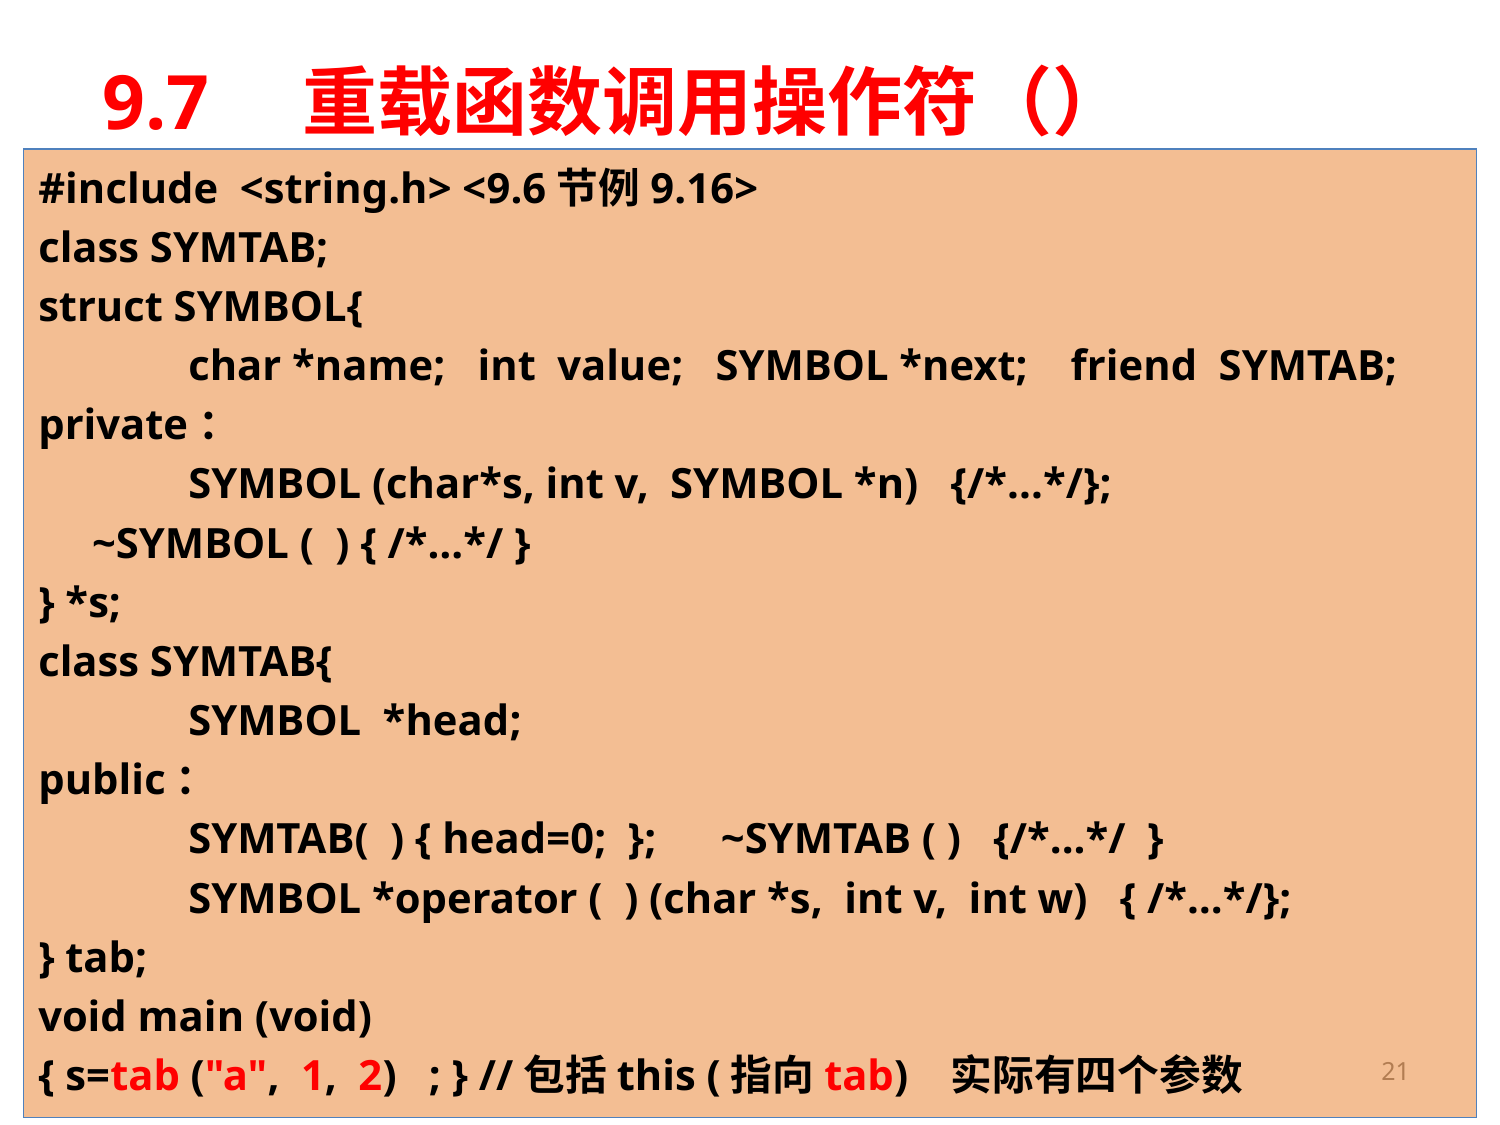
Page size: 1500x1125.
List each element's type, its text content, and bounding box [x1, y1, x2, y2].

text_box #include <string.h> <9.6节例9.16> class SYMTAB; struct SYMBOL{ char *name; int value; SYMBOL *next; friend SYMTAB; private： SYMBOL (char*s, int v, SYMBOL *n) {/*...*/}; ~SYMBOL ( ) { /*…*/ } } *s; class SYMTAB{ SYMBOL *head; public： SYMTAB( ) { head=0; }; ~SYMTAB ( ) {/*...*/ } SYMBOL *operator ( ) (char *s, int v, int w) { /*…*/}; } tab; void main (void) { s=tab ("a", 1, 2) ; } //包括this (指向tab) 实际有四个参数 [23, 148, 1477, 1118]
title 9.7 重载函数调用操作符（） [87, 31, 1363, 169]
